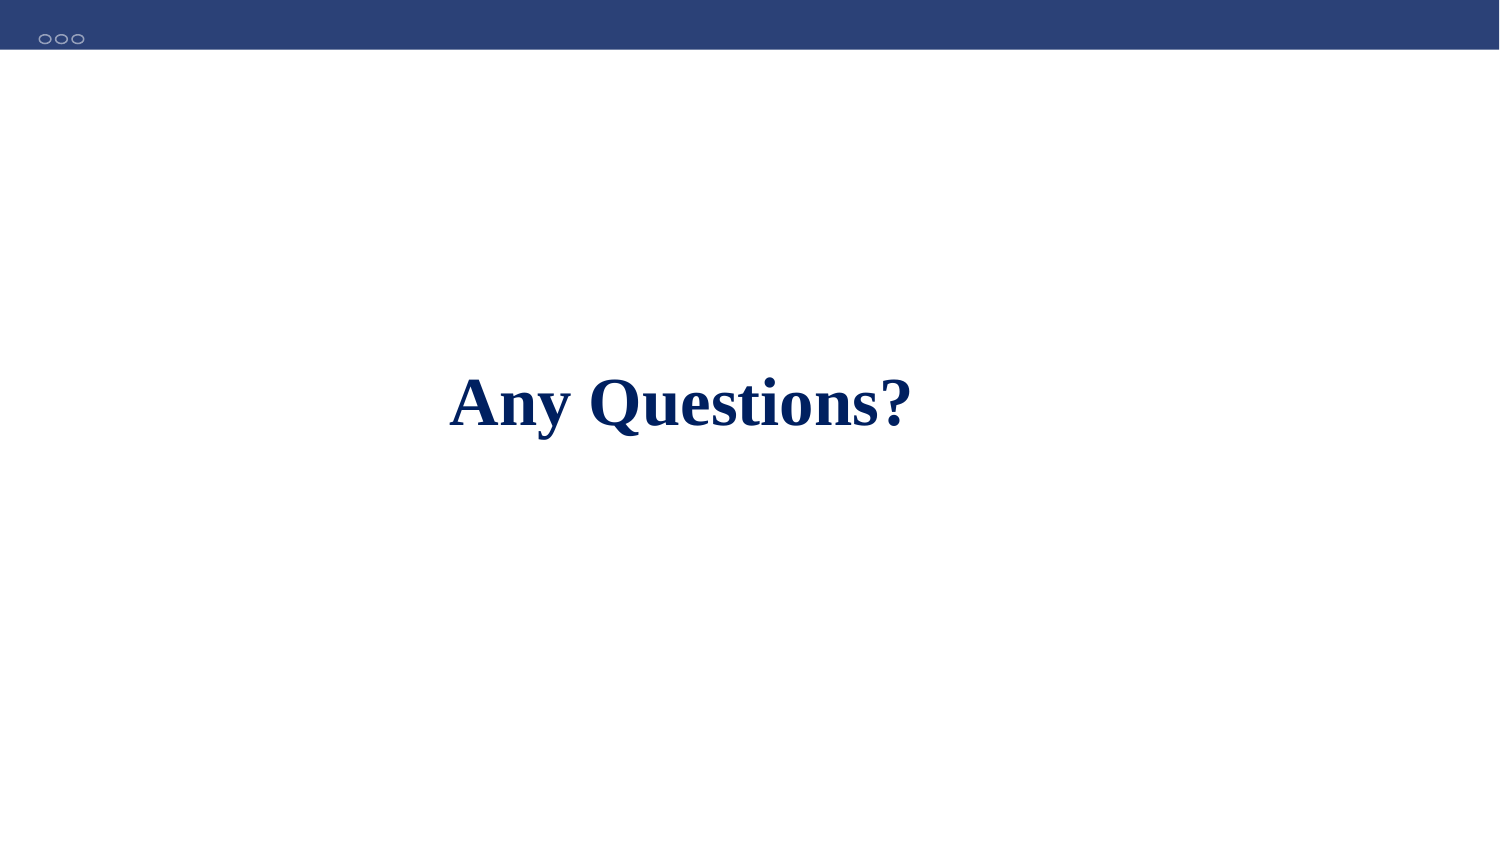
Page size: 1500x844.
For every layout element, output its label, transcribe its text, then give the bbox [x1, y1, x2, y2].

text_box Any Questions? [422, 342, 1220, 453]
